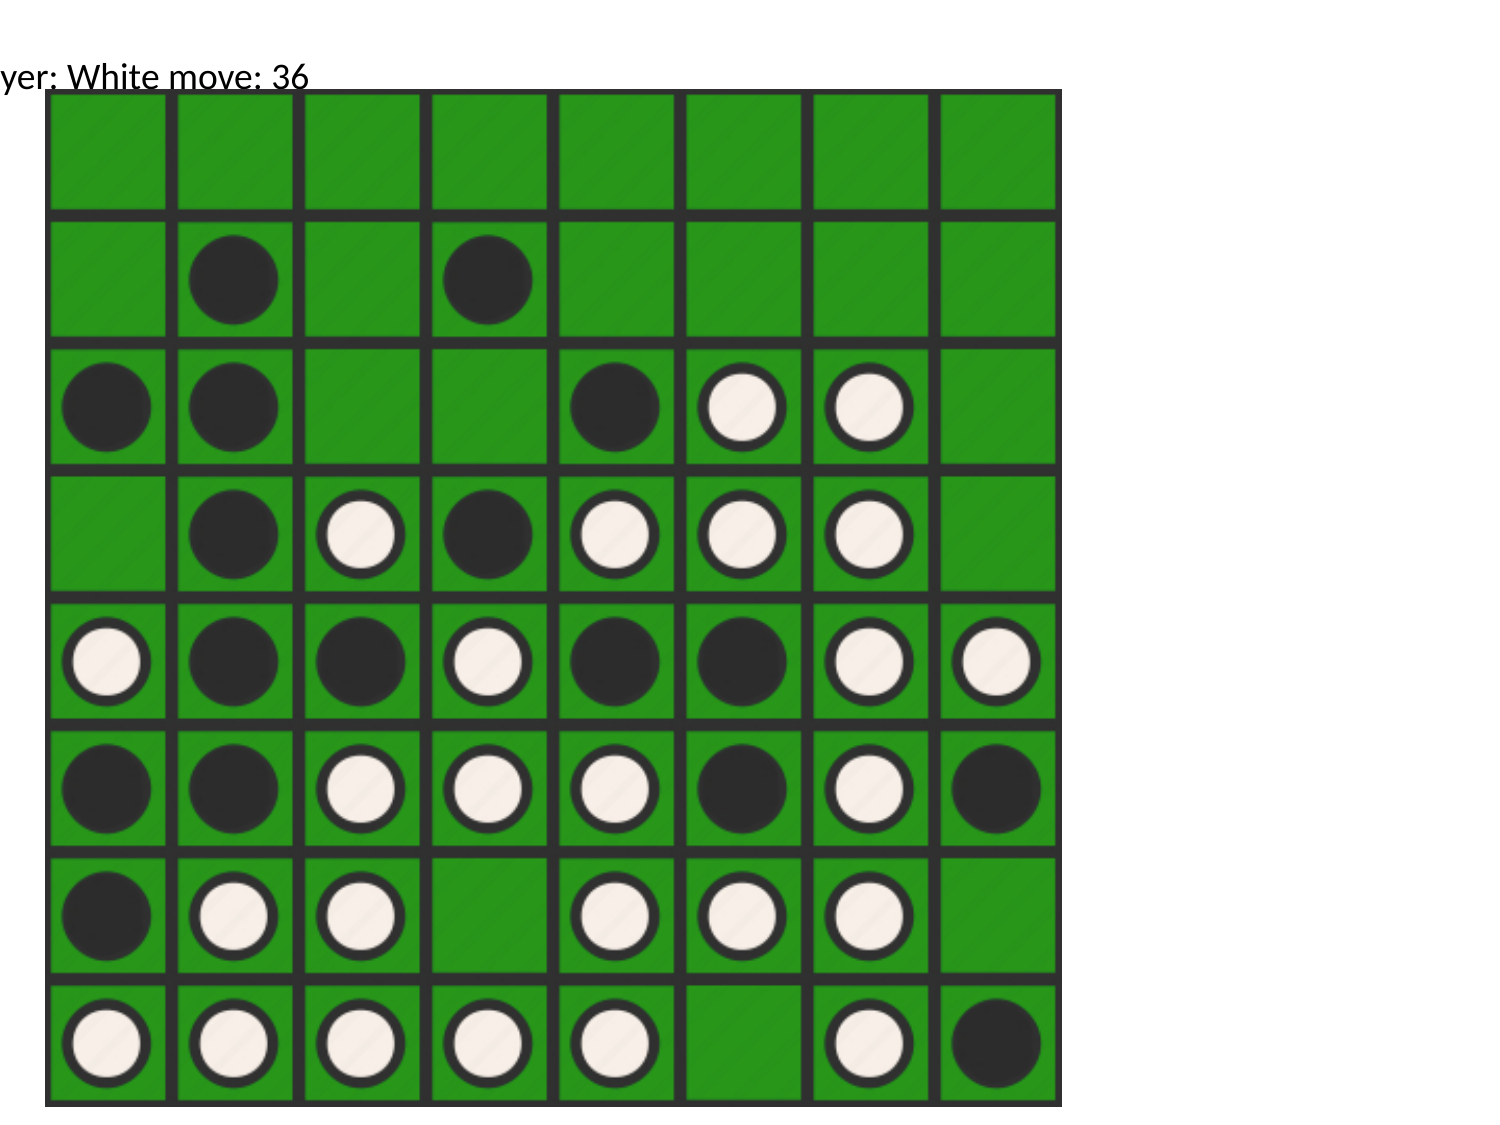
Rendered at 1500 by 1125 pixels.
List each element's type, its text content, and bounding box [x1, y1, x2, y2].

picture [44, 89, 1062, 1107]
text_box turn: 38 player: White move: 36 [0, 44, 325, 105]
